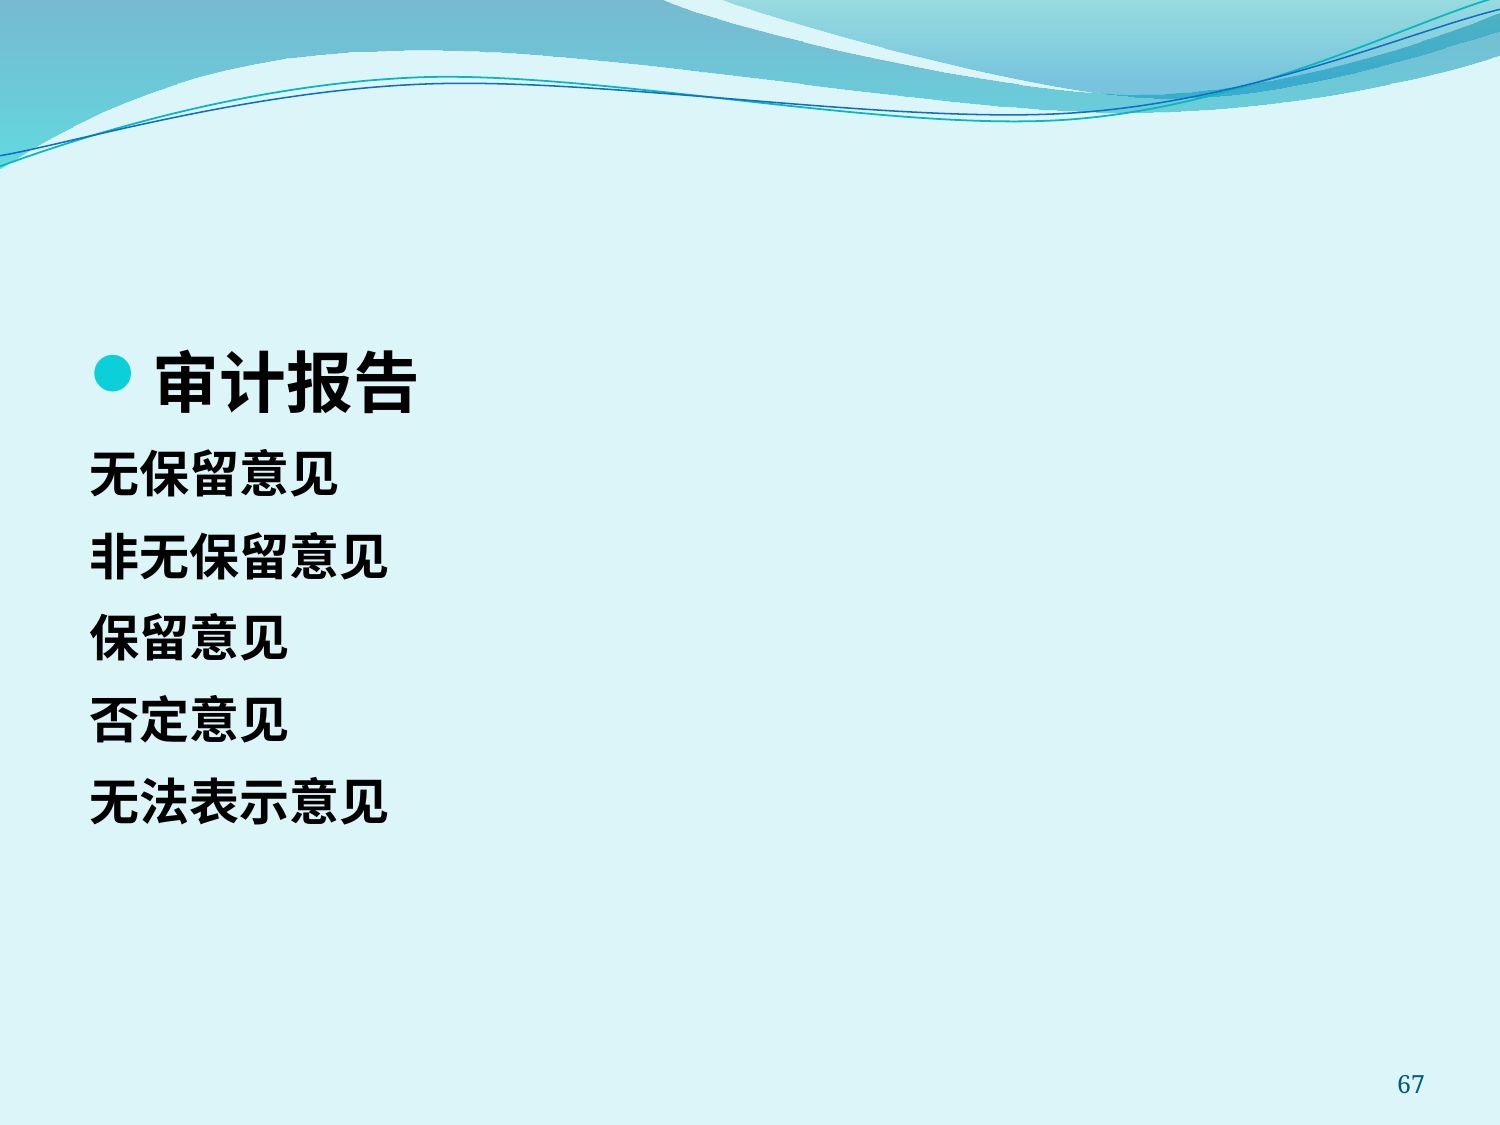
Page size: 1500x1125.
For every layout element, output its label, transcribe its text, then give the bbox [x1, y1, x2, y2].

slide_number 67 [1299, 1042, 1425, 1103]
list 审计报告 无保留意见 非无保留意见 保留意见 否定意见 无法表示意见 [75, 317, 1425, 1038]
